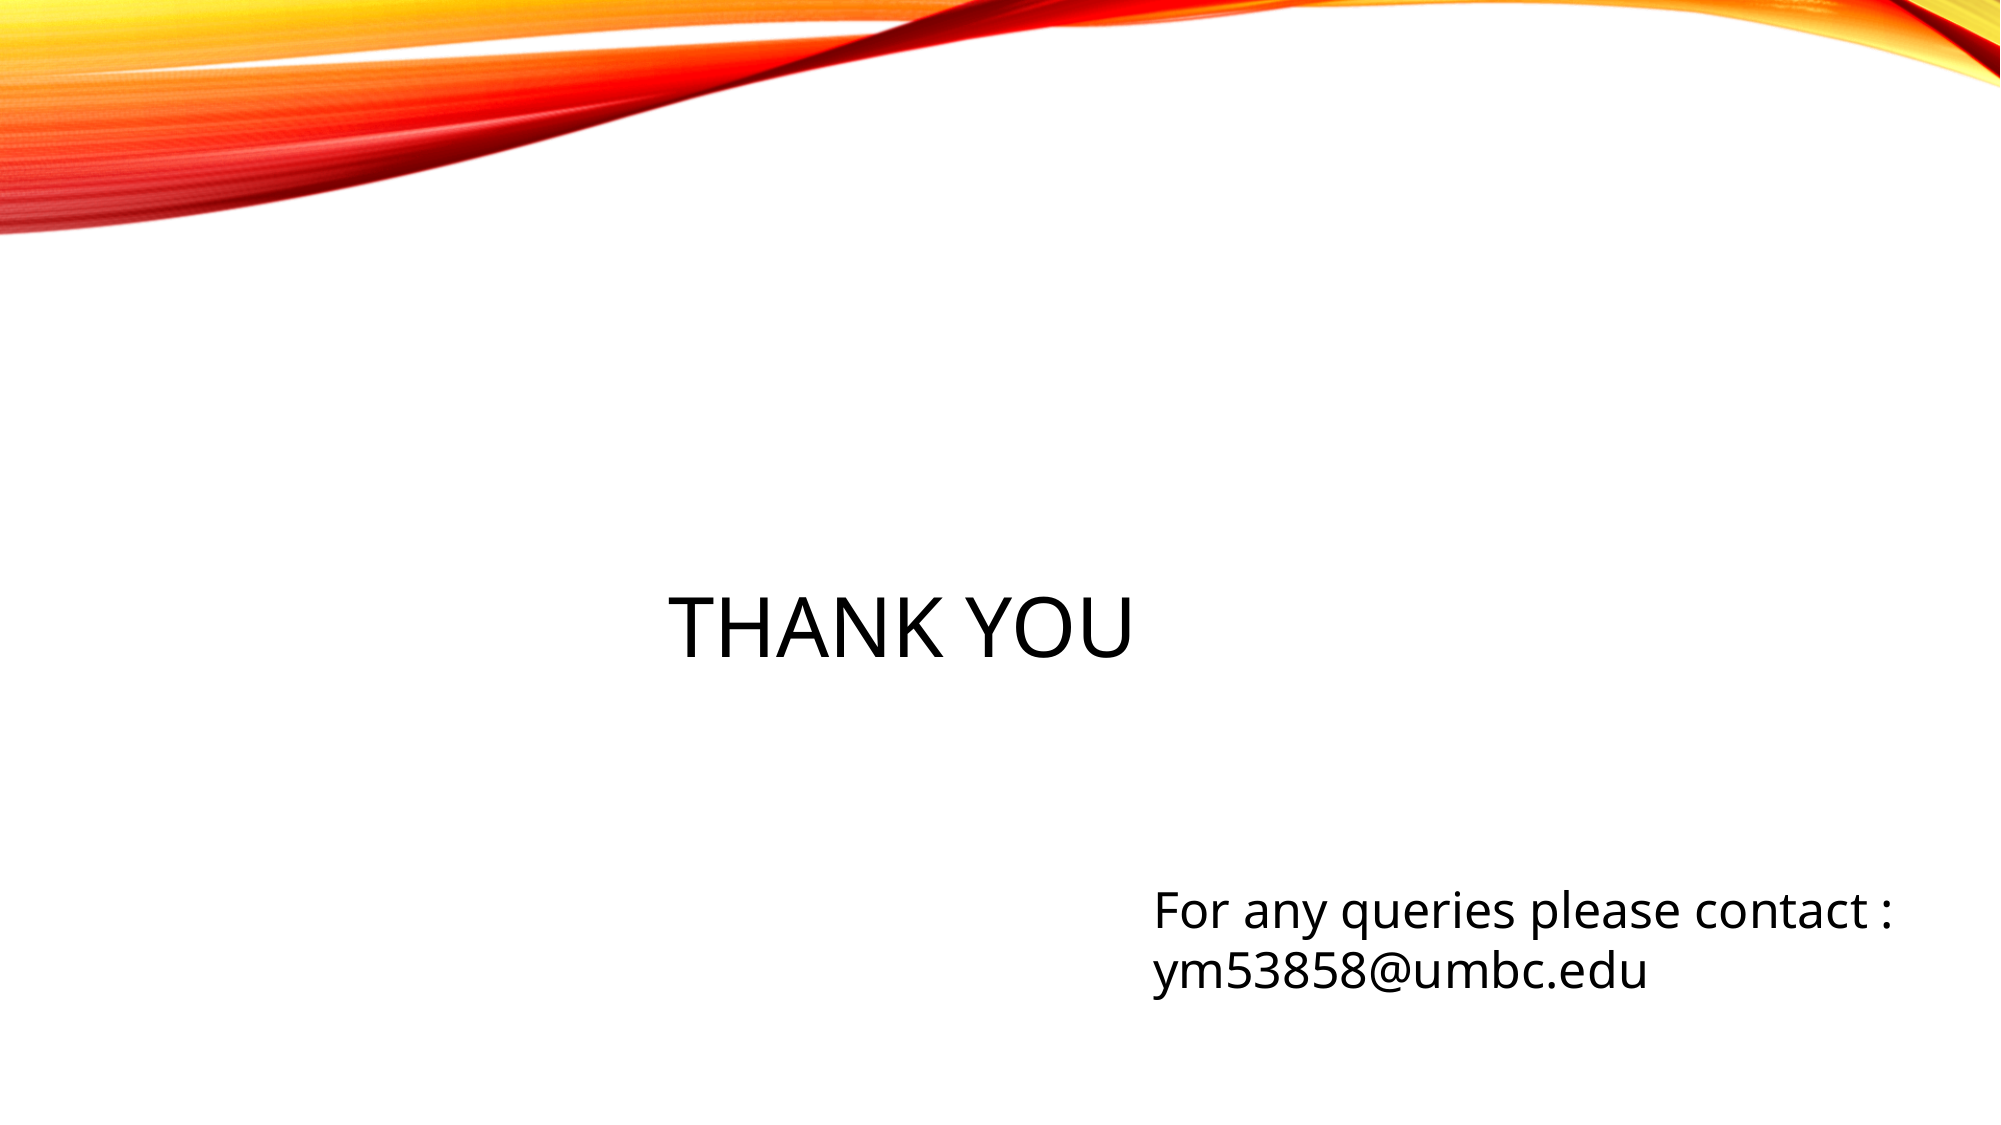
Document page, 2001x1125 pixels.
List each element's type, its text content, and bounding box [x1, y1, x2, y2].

title THANK YOU [196, 524, 1610, 737]
text_box For any queries please contact : ym53858@umbc.edu [1138, 871, 2000, 1007]
picture [0, 0, 2000, 237]
